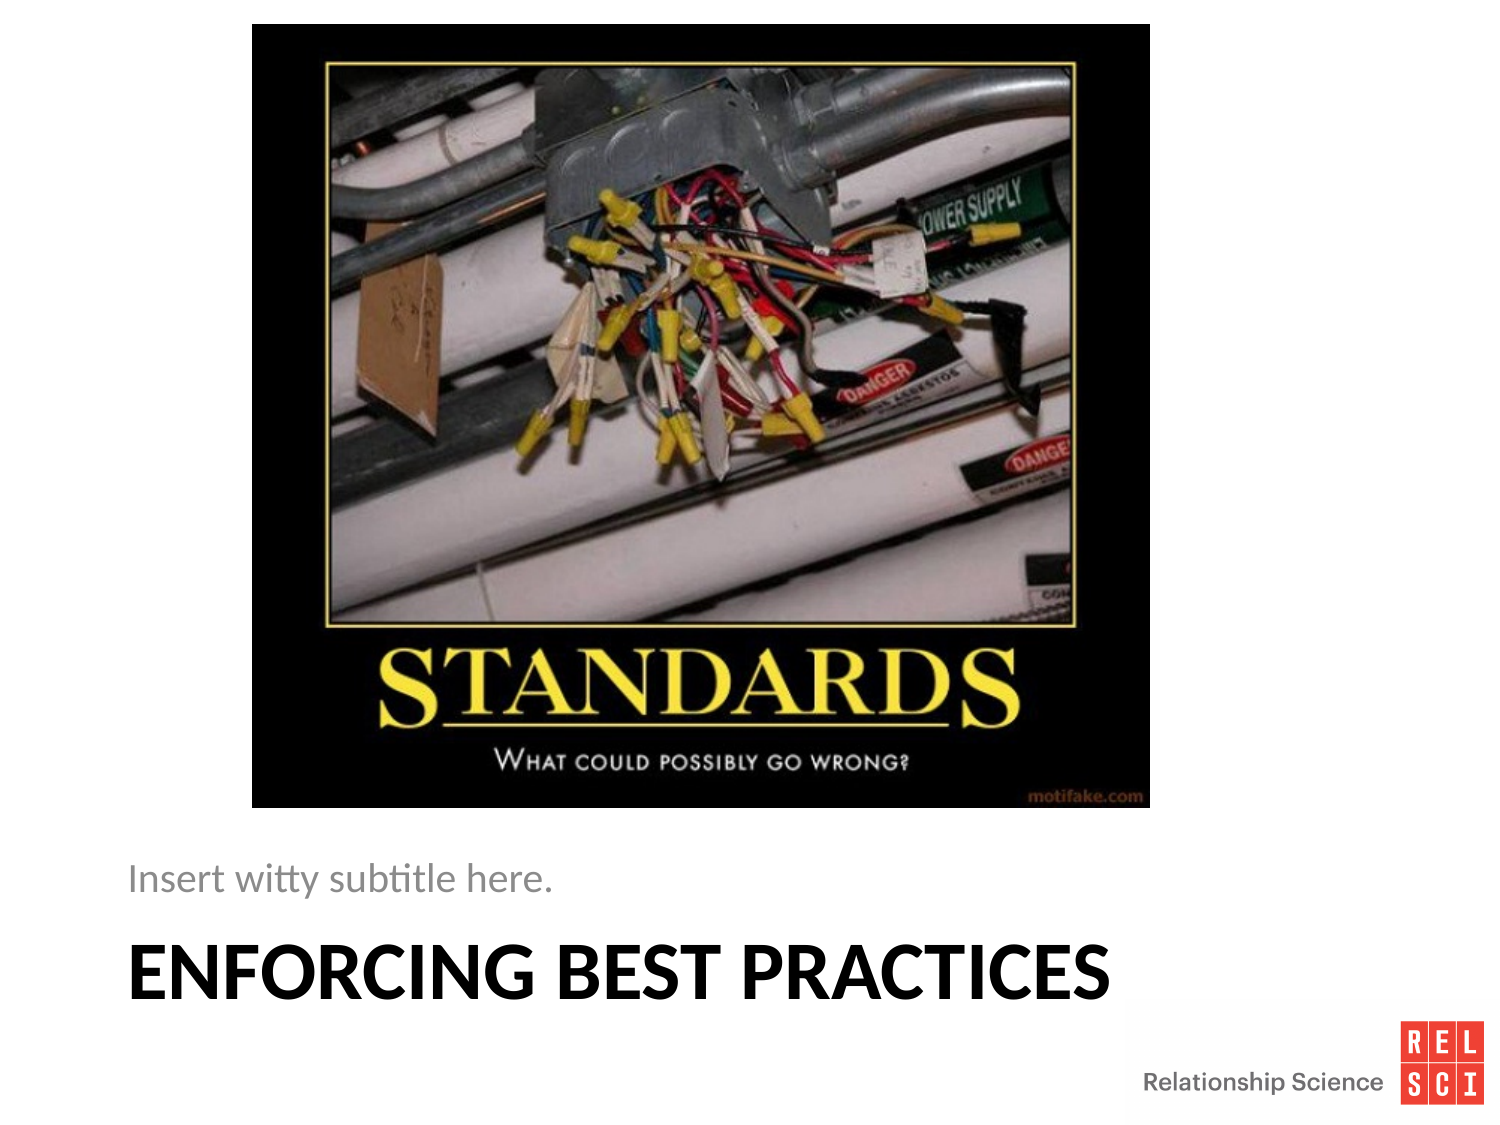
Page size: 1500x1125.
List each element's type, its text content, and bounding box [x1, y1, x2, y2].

picture [251, 24, 1151, 808]
list Insert witty subtitle here. [112, 662, 1388, 909]
picture [1388, 999, 1500, 1125]
title Enforcing best practices [112, 909, 1388, 1125]
